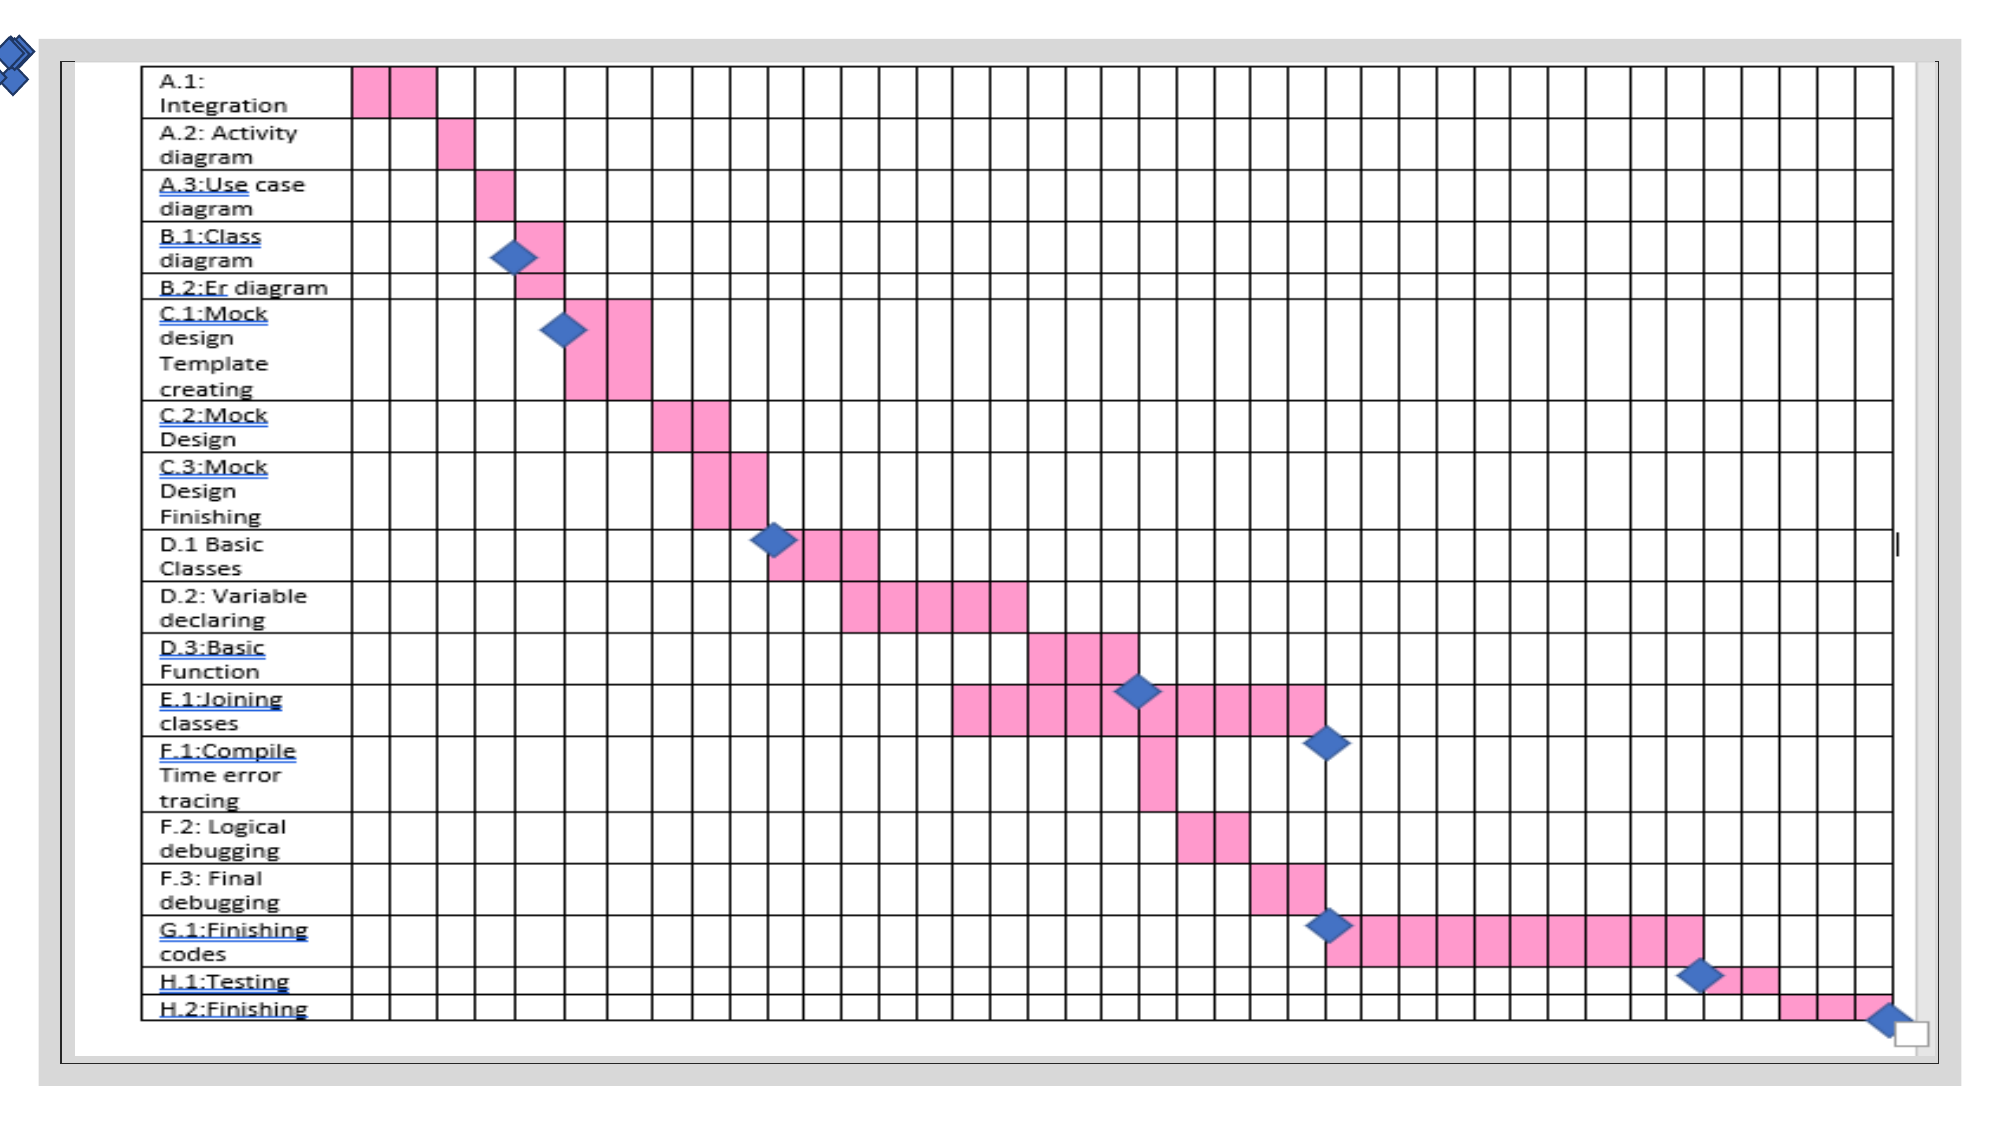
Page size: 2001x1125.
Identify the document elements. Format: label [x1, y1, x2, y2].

picture [74, 61, 1935, 1057]
